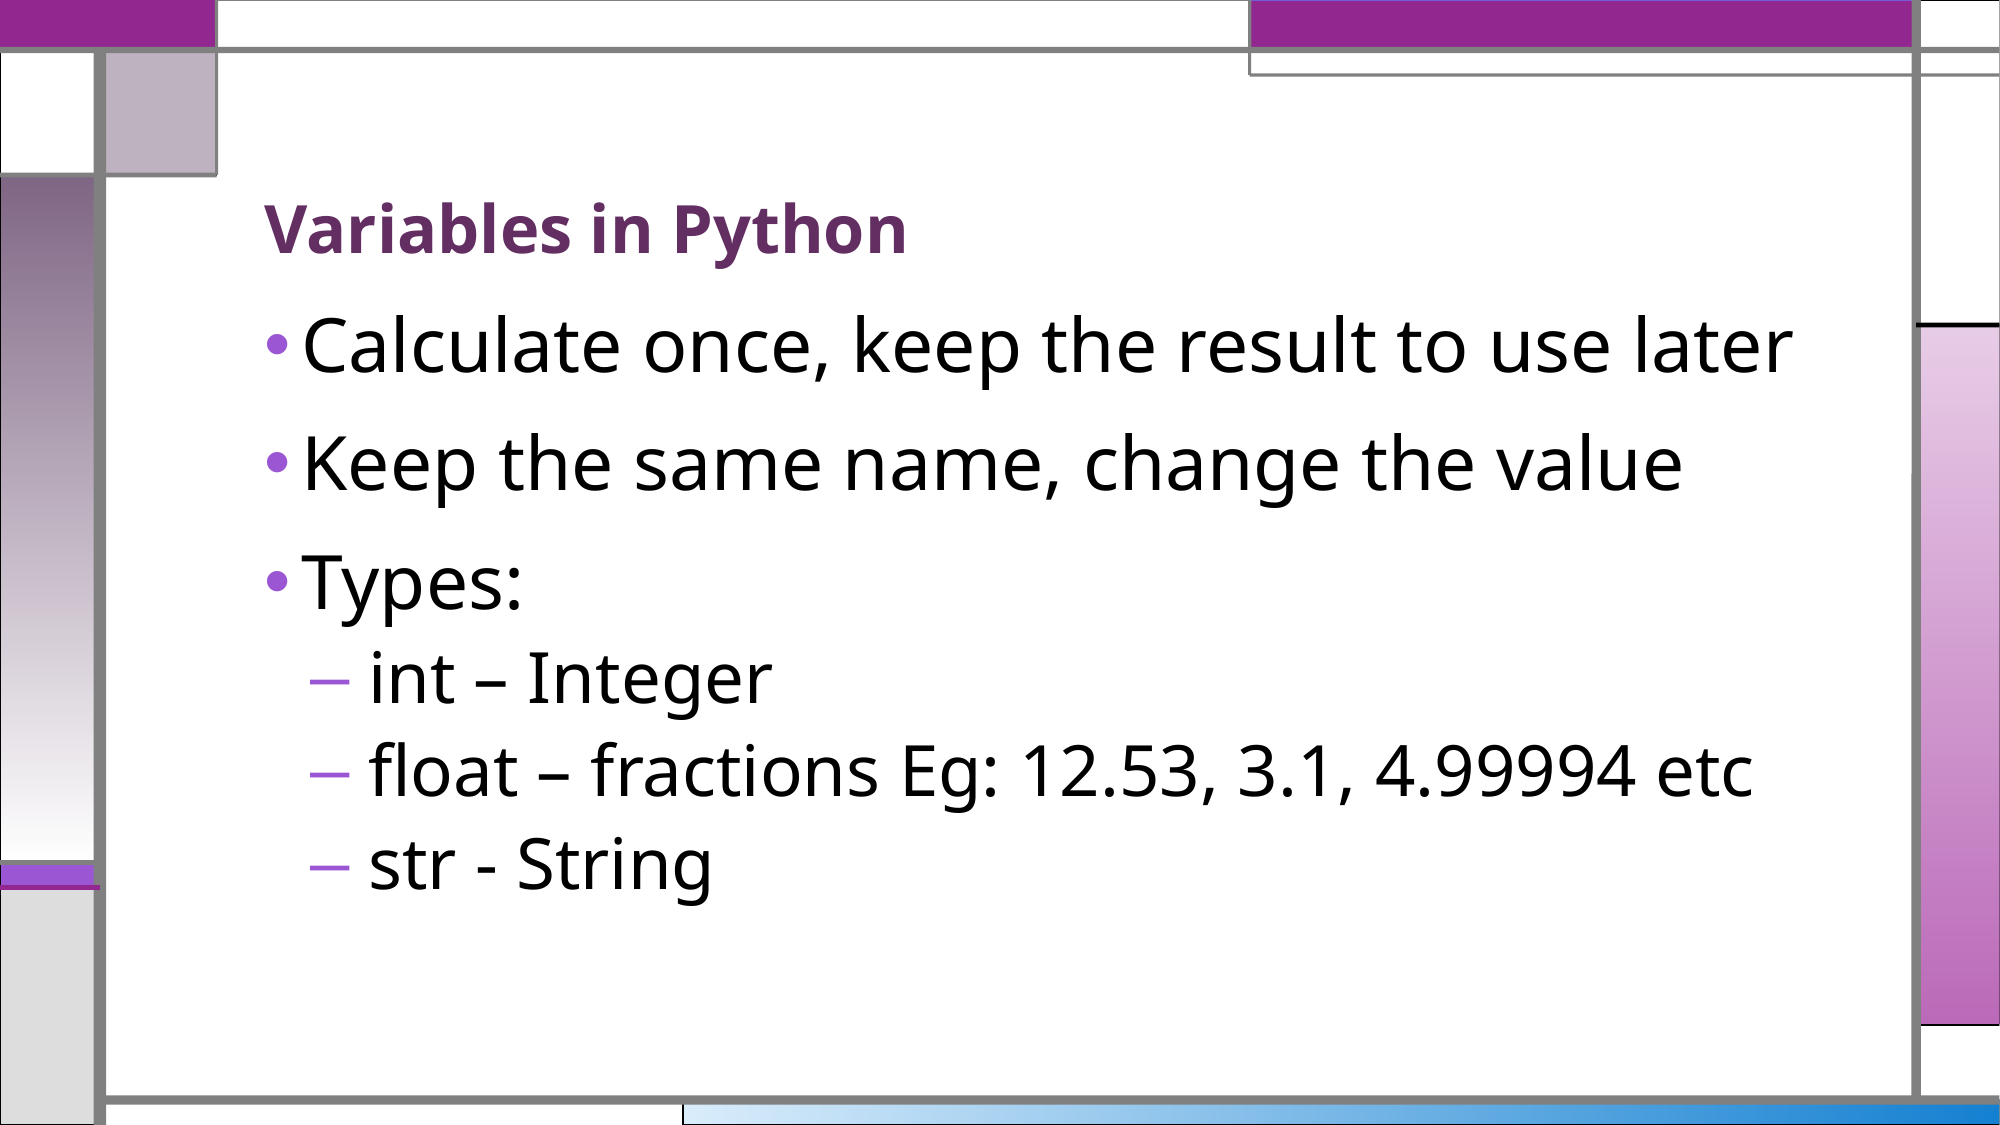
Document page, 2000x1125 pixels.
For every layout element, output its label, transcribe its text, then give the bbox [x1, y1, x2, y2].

title Variables in Python [249, 87, 1825, 275]
list Calculate once, keep the result to use later Keep the same name, change the value Types: int – Integer float – fractions Eg: 12.53, 3.1, 4.99994 etc str - String [249, 299, 1825, 988]
